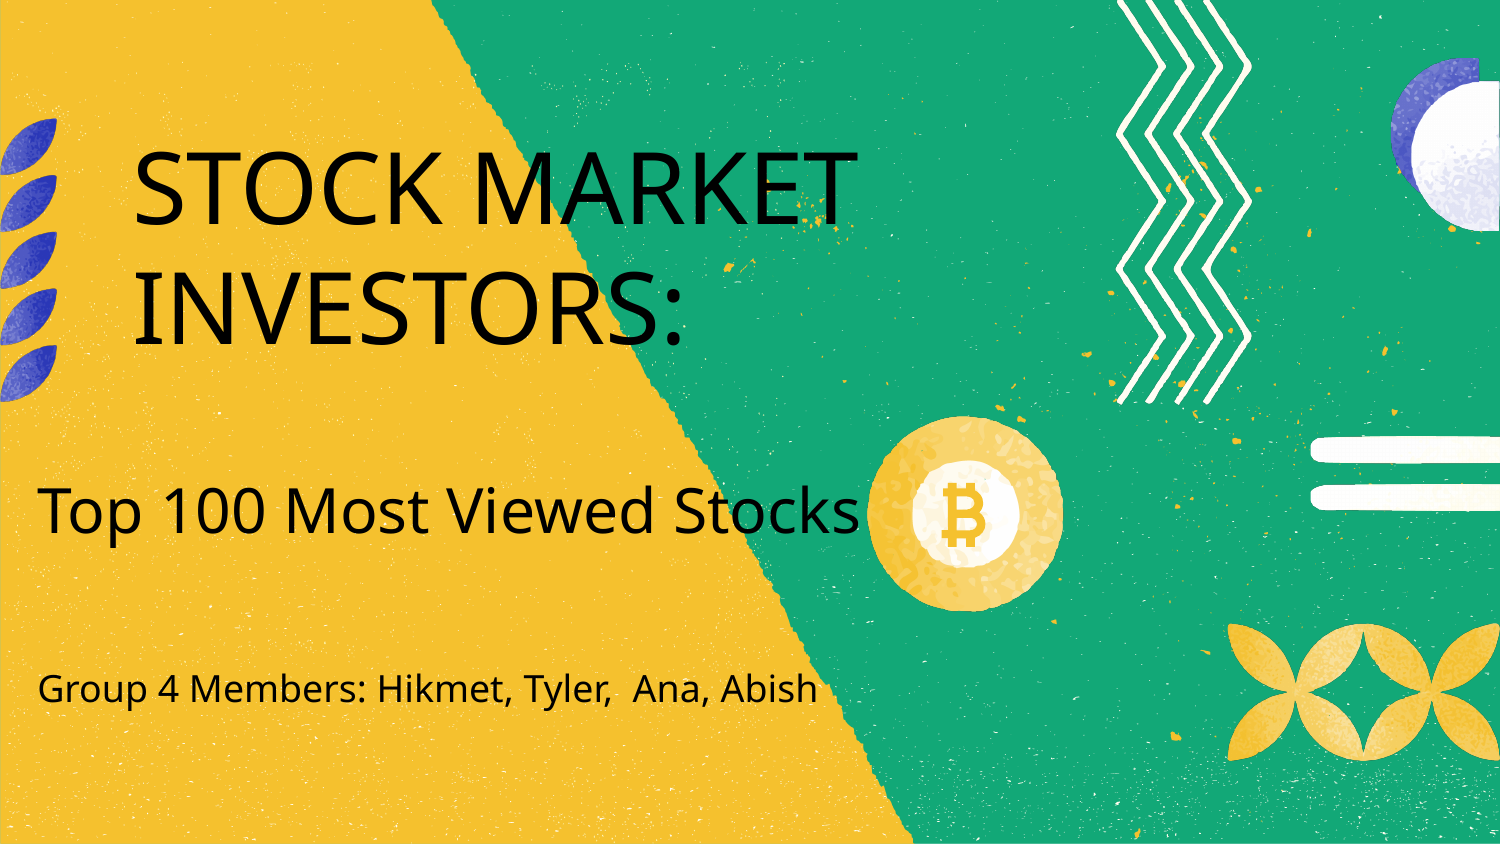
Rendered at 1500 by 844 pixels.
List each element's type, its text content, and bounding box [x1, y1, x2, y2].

picture [0, 0, 1500, 844]
title STOCK MARKET INVESTORS: [116, 88, 975, 402]
subtitle Group 4 Members: Hikmet, Tyler, Ana, Abish [22, 623, 881, 751]
subtitle Top 100 Most Viewed Stocks [22, 421, 855, 595]
